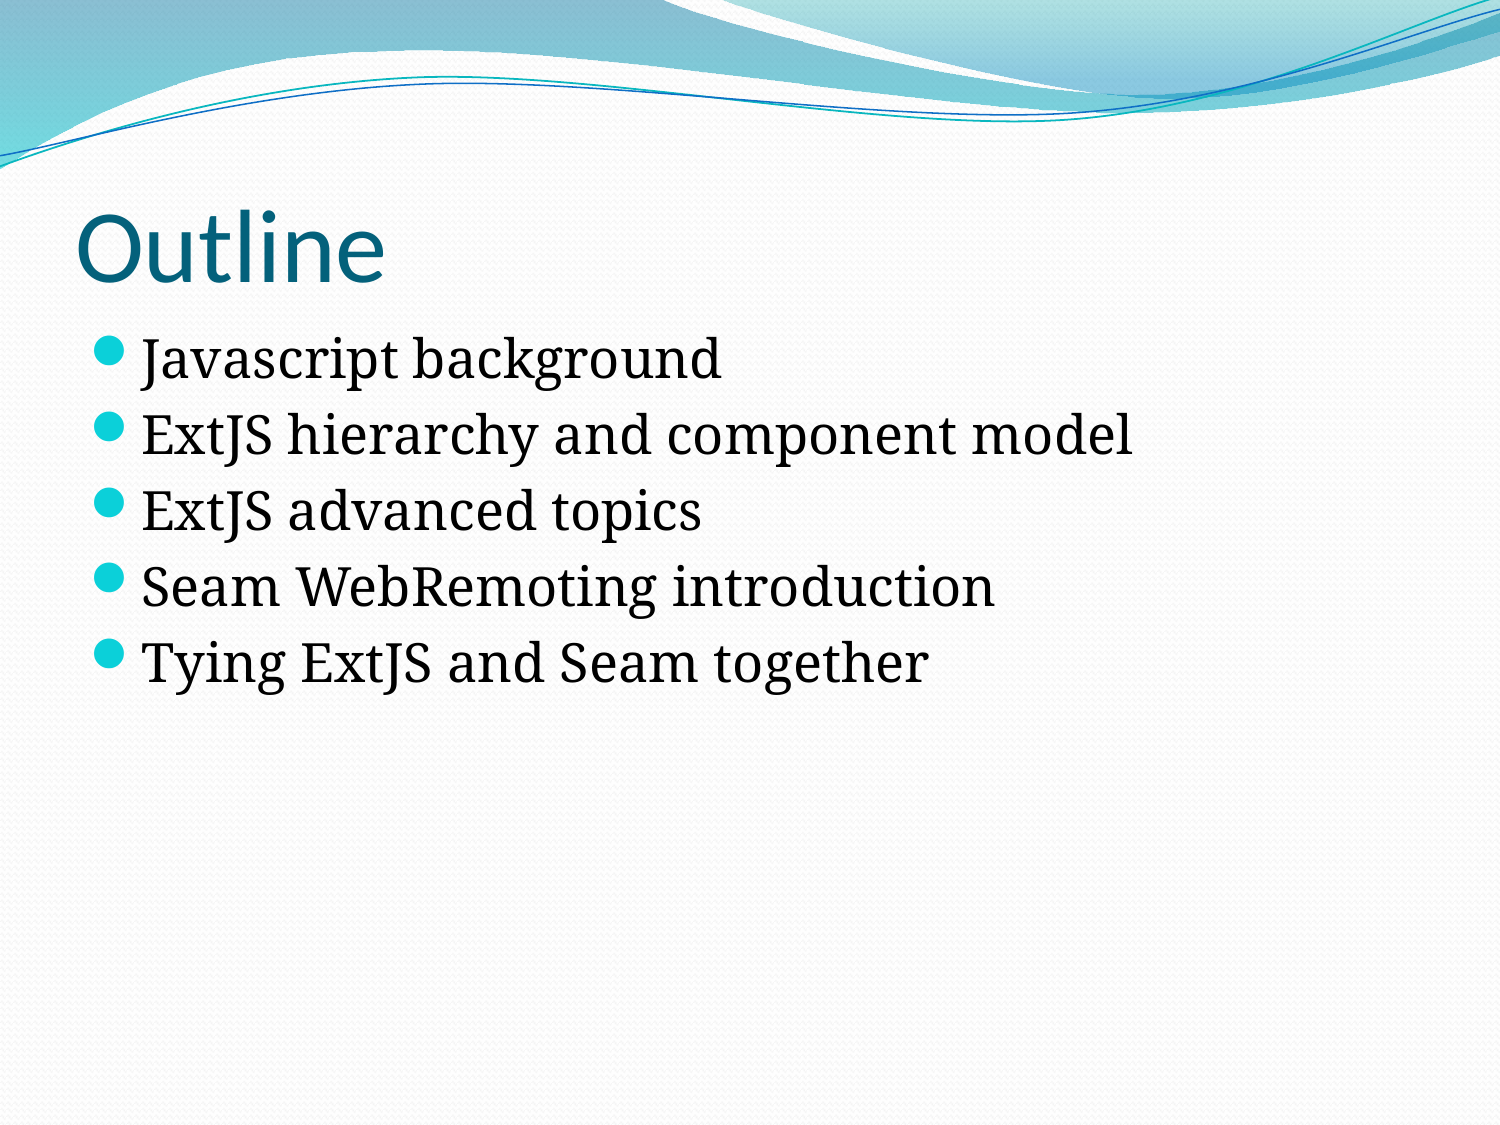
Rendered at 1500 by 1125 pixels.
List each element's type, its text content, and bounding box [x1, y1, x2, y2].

list Javascript background ExtJS hierarchy and component model ExtJS advanced topics Seam WebRemoting introduction Tying ExtJS and Seam together [75, 317, 1425, 1038]
title Outline [75, 115, 1425, 303]
